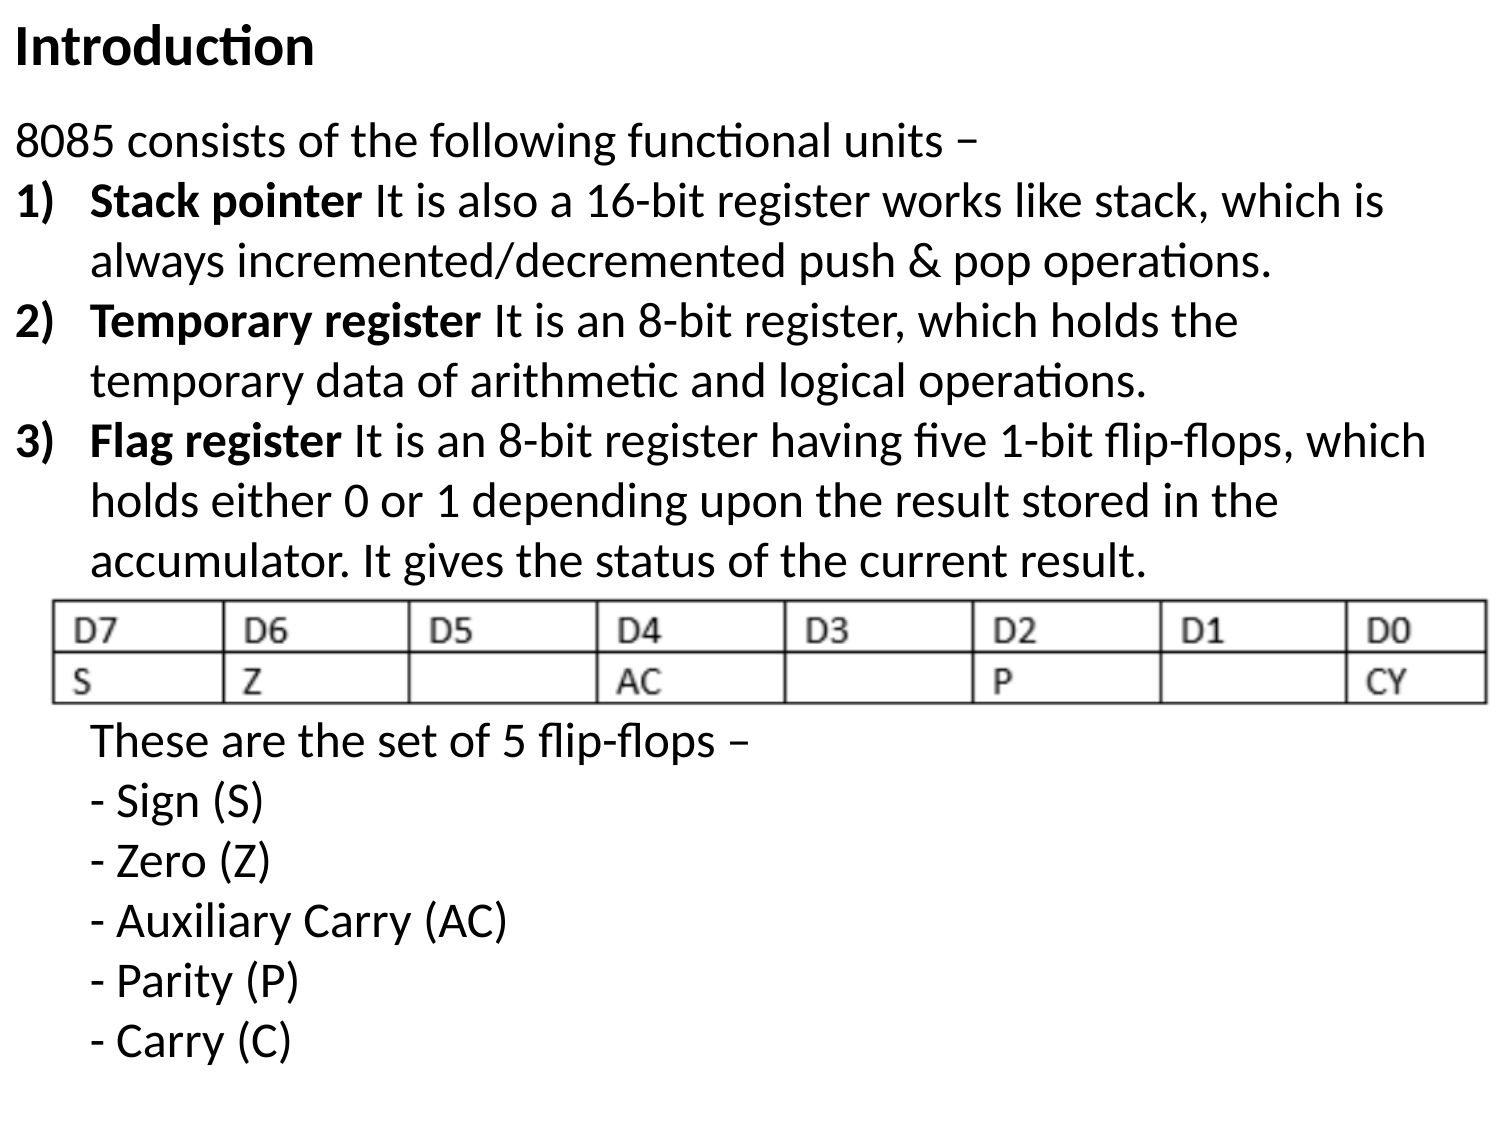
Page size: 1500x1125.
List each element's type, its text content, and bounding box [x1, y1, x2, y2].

picture [37, 588, 1496, 713]
text_box Introduction [0, 0, 1475, 85]
text_box 8085 consists of the following functional units − Stack pointer It is also a 16-bit register works like stack, which is always incremented/decremented push & pop operations. Temporary register It is an 8-bit register, which holds the temporary data of arithmetic and logical operations. Flag register It is an 8-bit register having five 1-bit flip-flops, which holds either 0 or 1 depending upon the result stored in the accumulator. It gives the status of the current result. These are the set of 5 flip-flops – - Sign (S) - Zero (Z) - Auxiliary Carry (AC) - Parity (P) - Carry (C) [0, 99, 1475, 1075]
